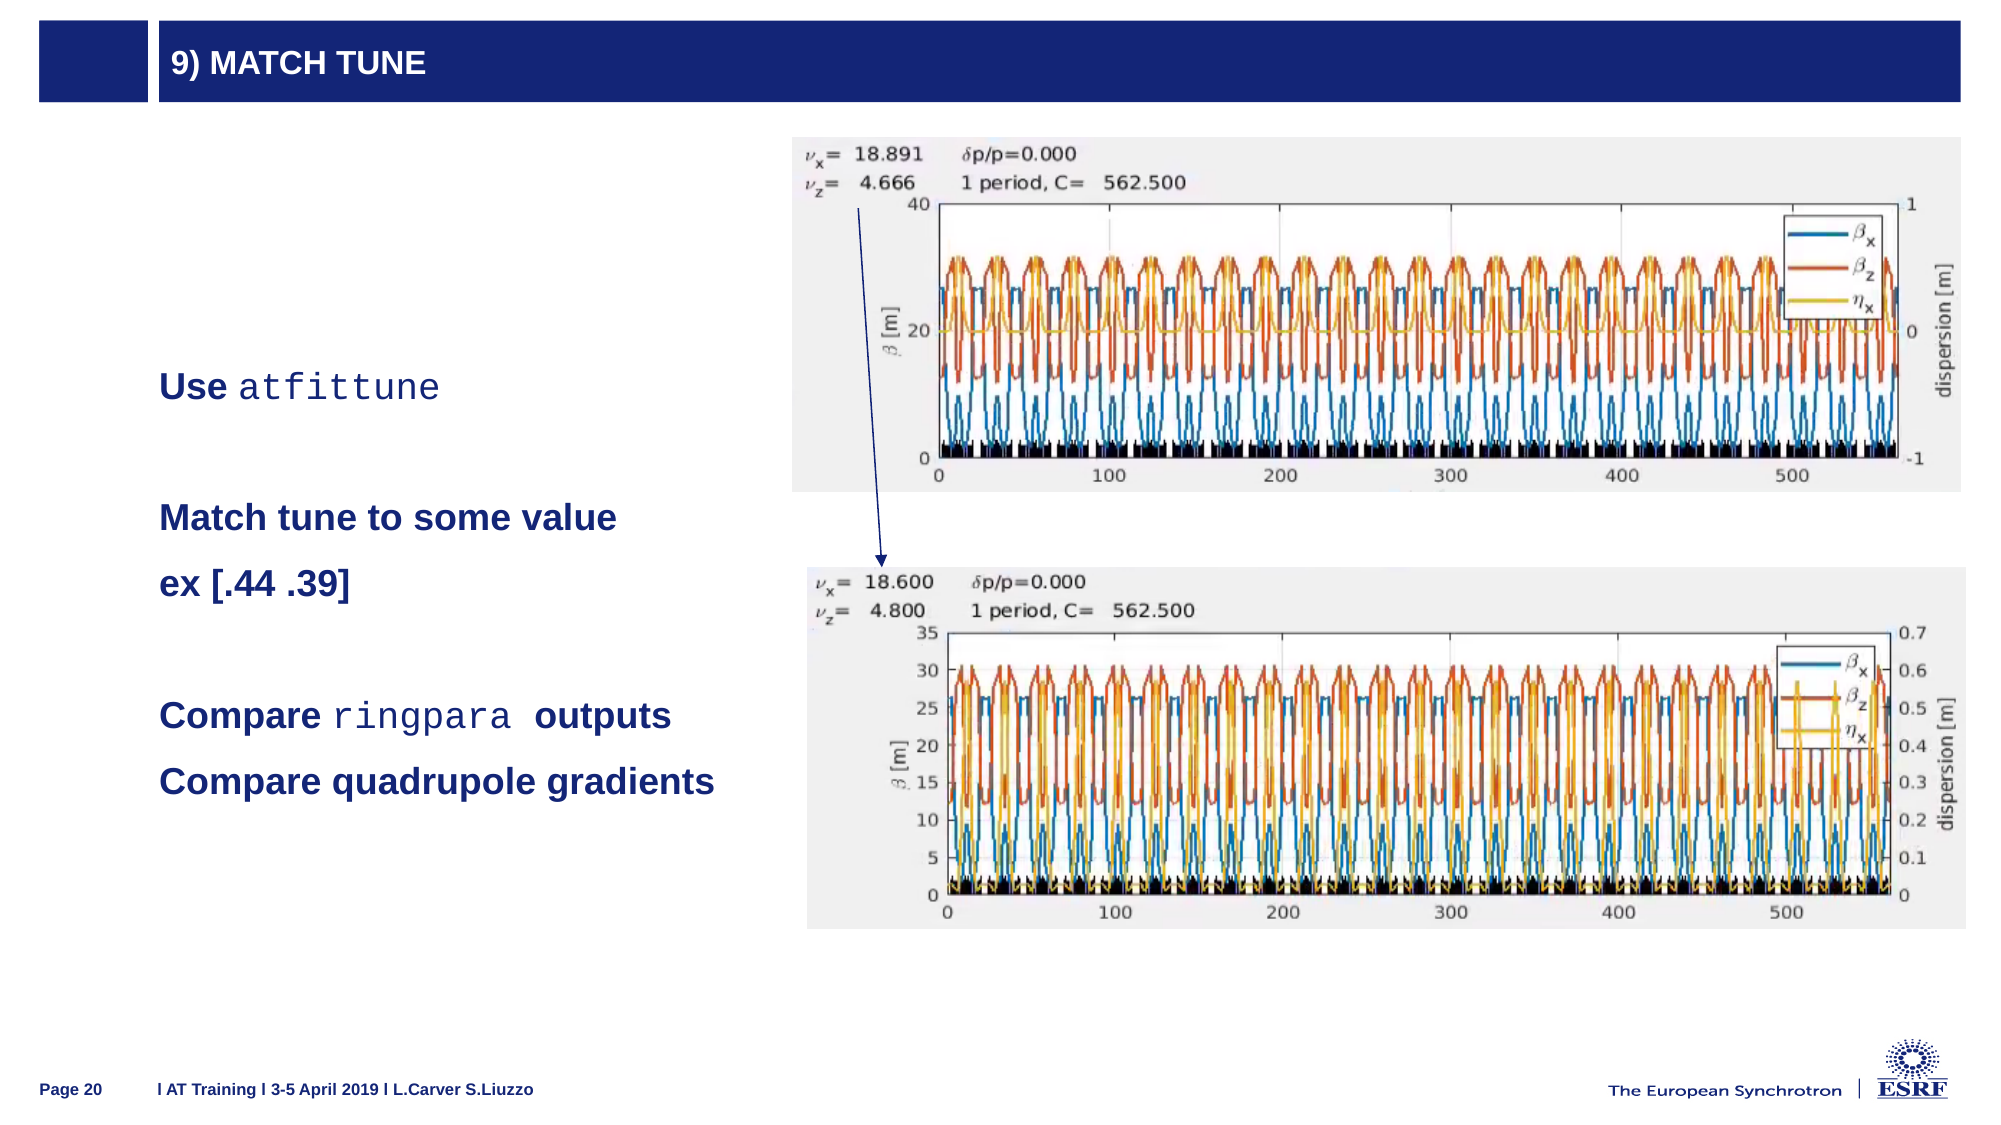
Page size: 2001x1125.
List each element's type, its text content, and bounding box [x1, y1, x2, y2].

picture [1566, 1018, 2000, 1125]
picture [792, 136, 1961, 492]
footer l AT Training l 3-5 April 2019 l L.Carver S.Liuzzo [157, 1063, 1496, 1099]
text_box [857, 207, 883, 568]
title 9) match tune [159, 20, 1961, 103]
picture [807, 567, 1967, 929]
slide_number Page 20 [39, 1063, 130, 1099]
text_box Use atfittune Match tune to some value ex [.44 .39] Compare ringpara outputs Compare quadrupole gradients [159, 361, 852, 799]
